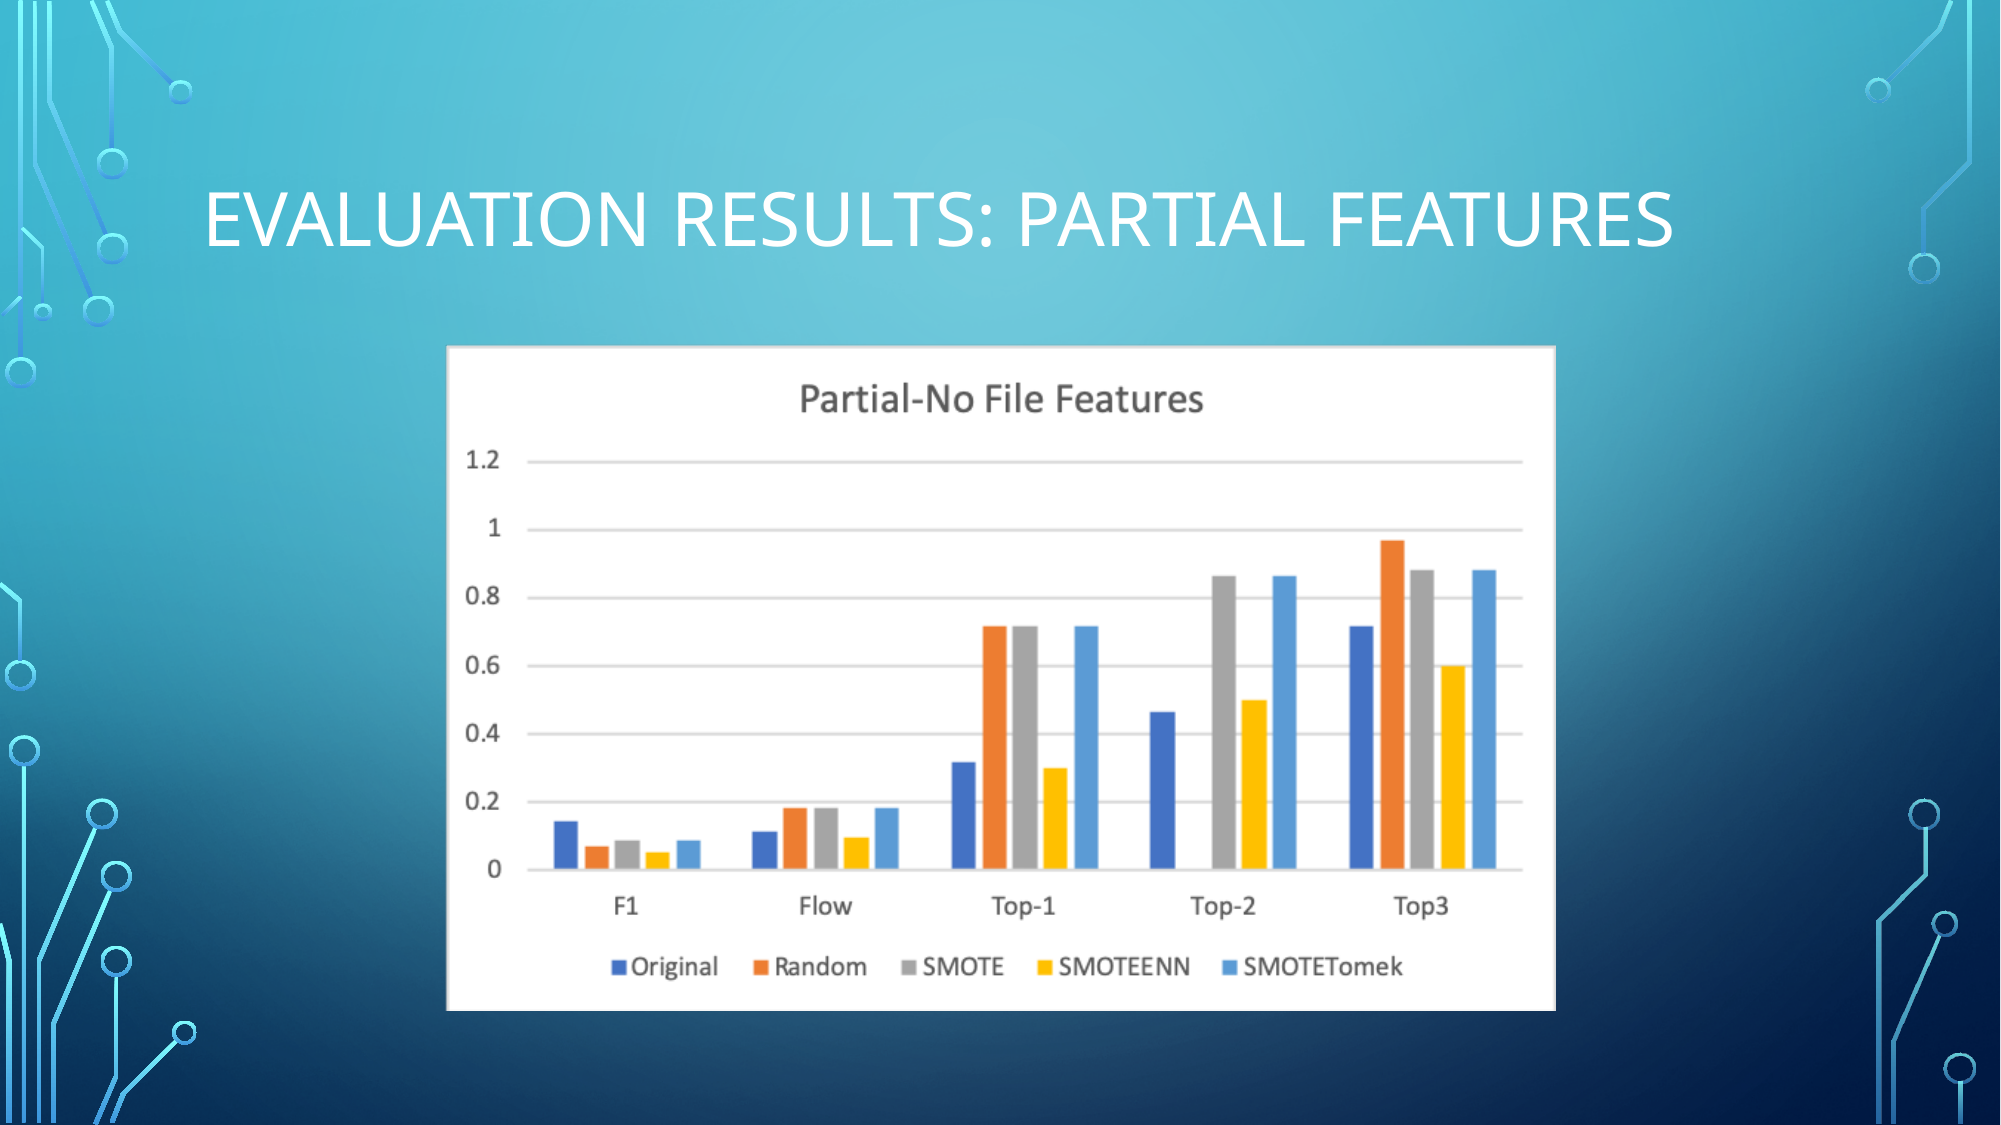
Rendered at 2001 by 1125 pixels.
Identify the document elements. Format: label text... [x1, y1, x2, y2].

title Evaluation results: Partial features [187, 101, 1813, 344]
picture [443, 343, 1556, 1011]
